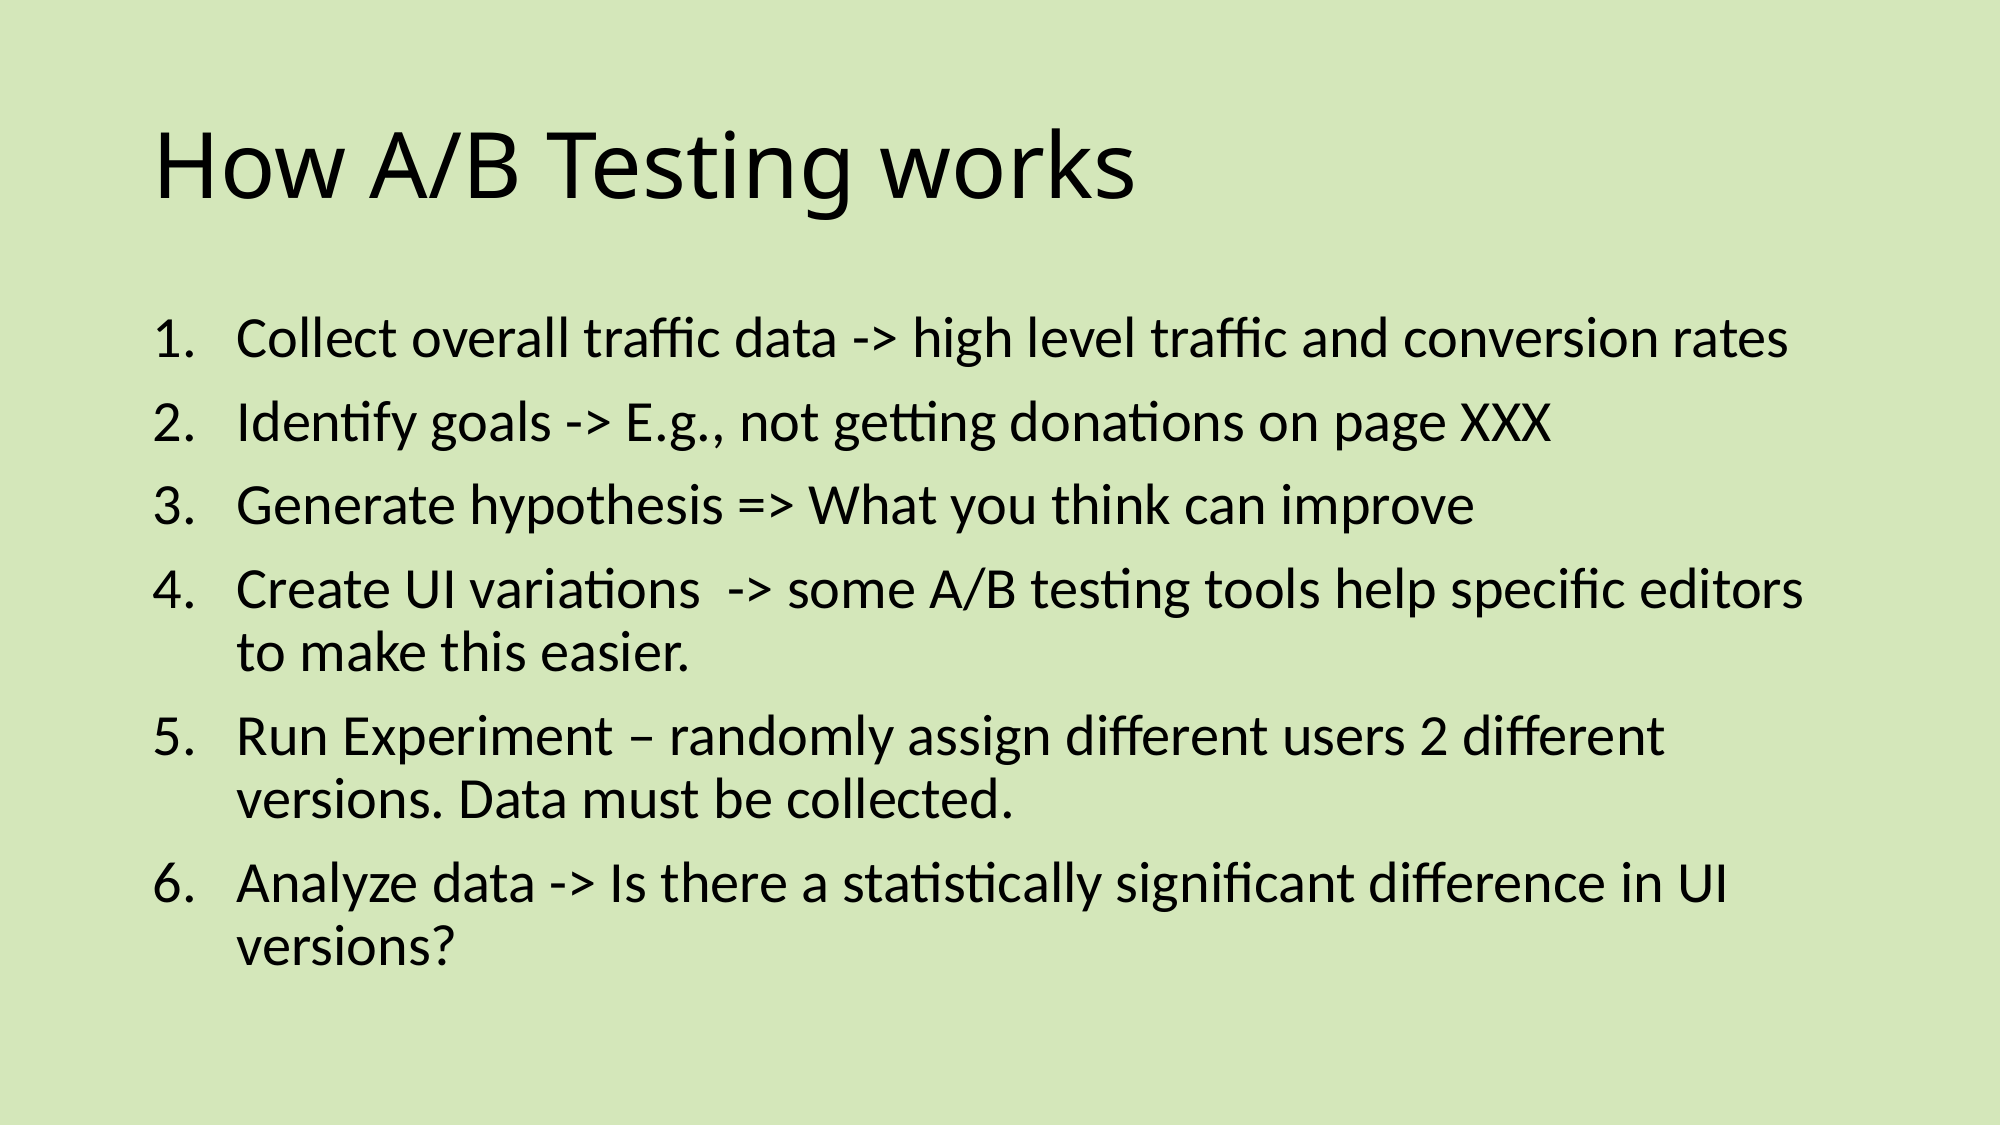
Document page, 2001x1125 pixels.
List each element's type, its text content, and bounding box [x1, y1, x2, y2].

title How A/B Testing works [137, 59, 1863, 278]
list Collect overall traffic data -> high level traffic and conversion rates Identify goals -> E.g., not getting donations on page XXX Generate hypothesis => What you think can improve Create UI variations -> some A/B testing tools help specific editors to make this easier. Run Experiment – randomly assign different users 2 different versions. Data must be collected. Analyze data -> Is there a statistically significant difference in UI versions? [137, 299, 1863, 1014]
